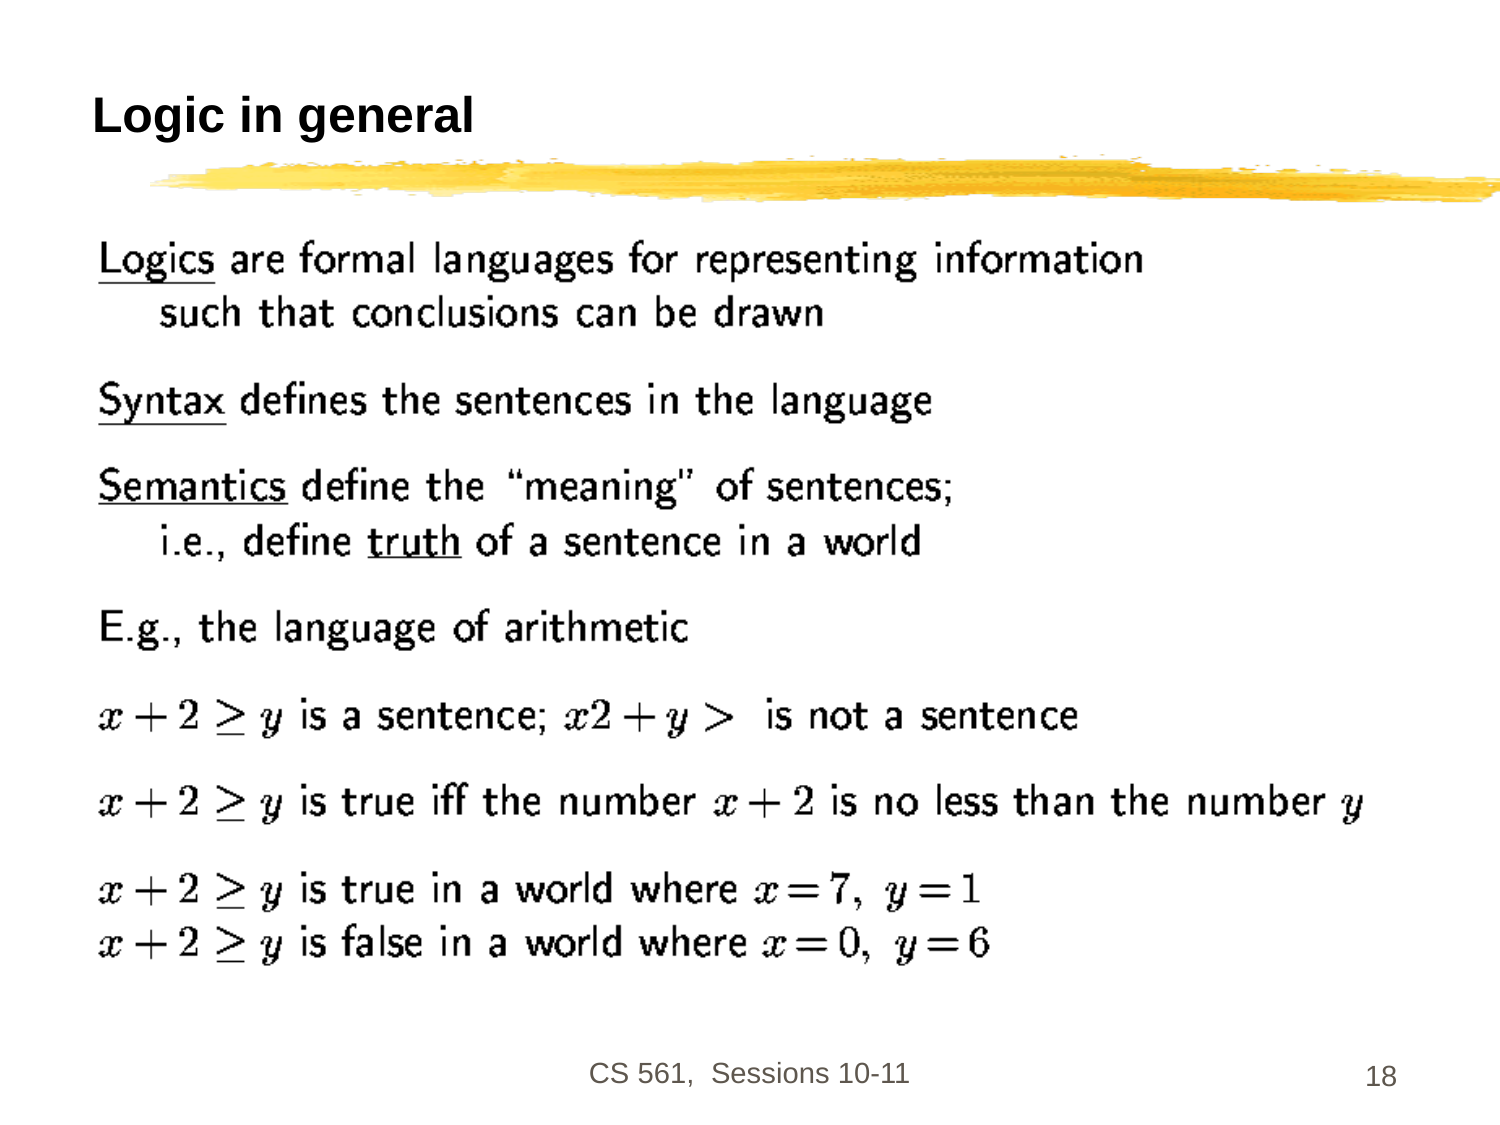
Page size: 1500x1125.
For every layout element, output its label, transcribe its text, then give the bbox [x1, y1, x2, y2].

picture [150, 149, 1500, 213]
picture [49, 237, 1418, 1048]
footer CS 561, Sessions 10-11 [512, 1055, 988, 1098]
title Logic in general [76, 37, 1415, 151]
slide_number 18 [1099, 1055, 1413, 1101]
